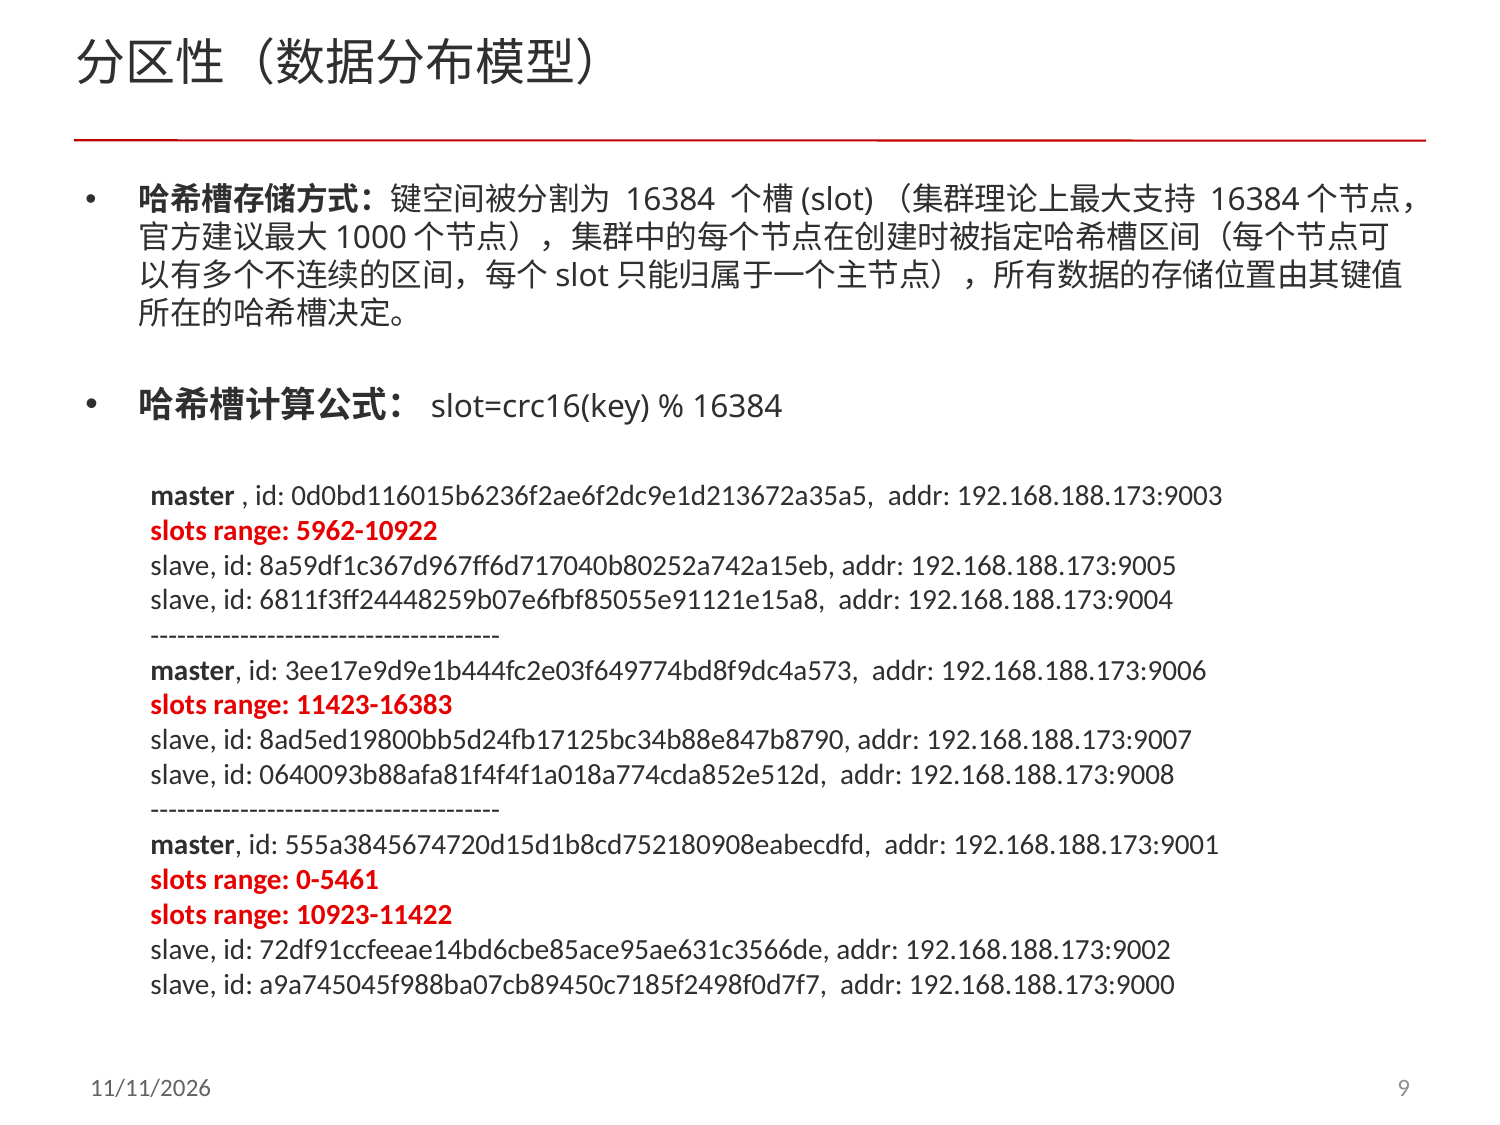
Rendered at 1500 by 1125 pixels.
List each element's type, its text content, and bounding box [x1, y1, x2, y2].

list 哈希槽存储方式：键空间被分割为 16384 个槽(slot)（集群理论上最大支持 16384个节点，官方建议最大1000个节点），集群中的每个节点在创建时被指定哈希槽区间（每个节点可以有多个不连续的区间，每个slot只能归属于一个主节点），所有数据的存储位置由其键值所在的哈希槽决定。 哈希槽计算公式：slot=crc16(key) % 16384 [70, 171, 1421, 433]
title 分区性（数据分布模型） [75, 30, 1235, 136]
text_box master , id: 0d0bd116015b6236f2ae6f2dc9e1d213672a35a5, addr: 192.168.188.173:9003 slots range: 5962-10922 slave, id: 8a59df1c367d967ff6d717040b80252a742a15eb, addr: 192.168.188.173:9005 slave, id: 6811f3ff24448259b07e6fbf85055e91121e15a8, addr: 192.168.188.173:9004 --------------------------------------- master, id: 3ee17e9d9e1b444fc2e03f649774bd8f9dc4a573, addr: 192.168.188.173:9006 slots range: 11423-16383 slave, id: 8ad5ed19800bb5d24fb17125bc34b88e847b8790, addr: 192.168.188.173:9007 slave, id: 0640093b88afa81f4f4f1a018a774cda852e512d, addr: 192.168.188.173:9008 --------------------------------------- master, id: 555a3845674720d15d1b8cd752180908eabecdfd, addr: 192.168.188.173:9001 slots range: 0-5461 slots range: 10923-11422 slave, id: 72df91ccfeeae14bd6cbe85ace95ae631c3566de, addr: 192.168.188.173:9002 slave, id: a9a745045f988ba07cb89450c7185f2498f0d7f7, addr: 192.168.188.173:9000 [135, 468, 1353, 1008]
